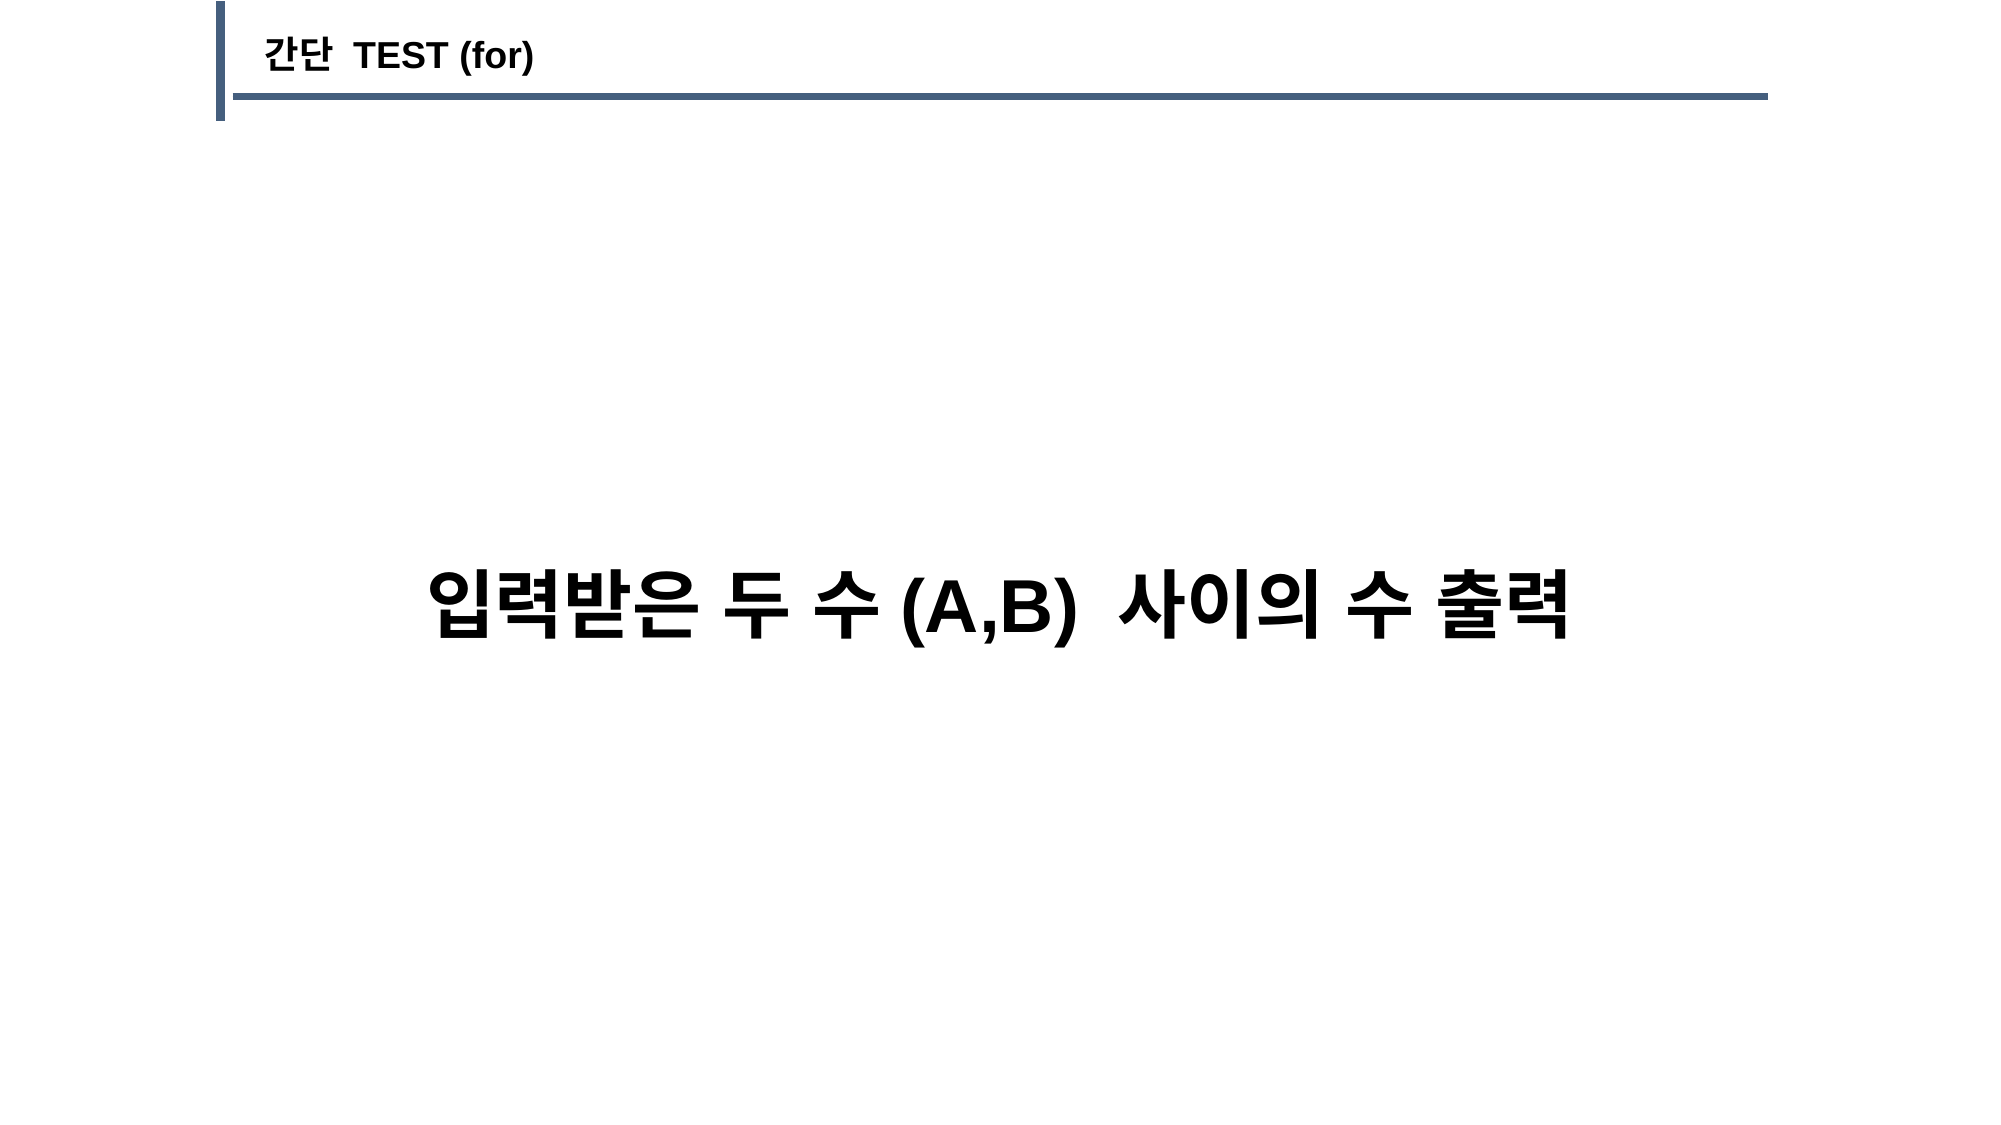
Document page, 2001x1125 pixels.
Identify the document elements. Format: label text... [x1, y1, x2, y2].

text_box 입력받은 두 수(A,B) 사이의 수 출력 [253, 469, 1747, 656]
text_box 간단 TEST (for) [249, 23, 600, 84]
text_box [216, 1, 225, 121]
